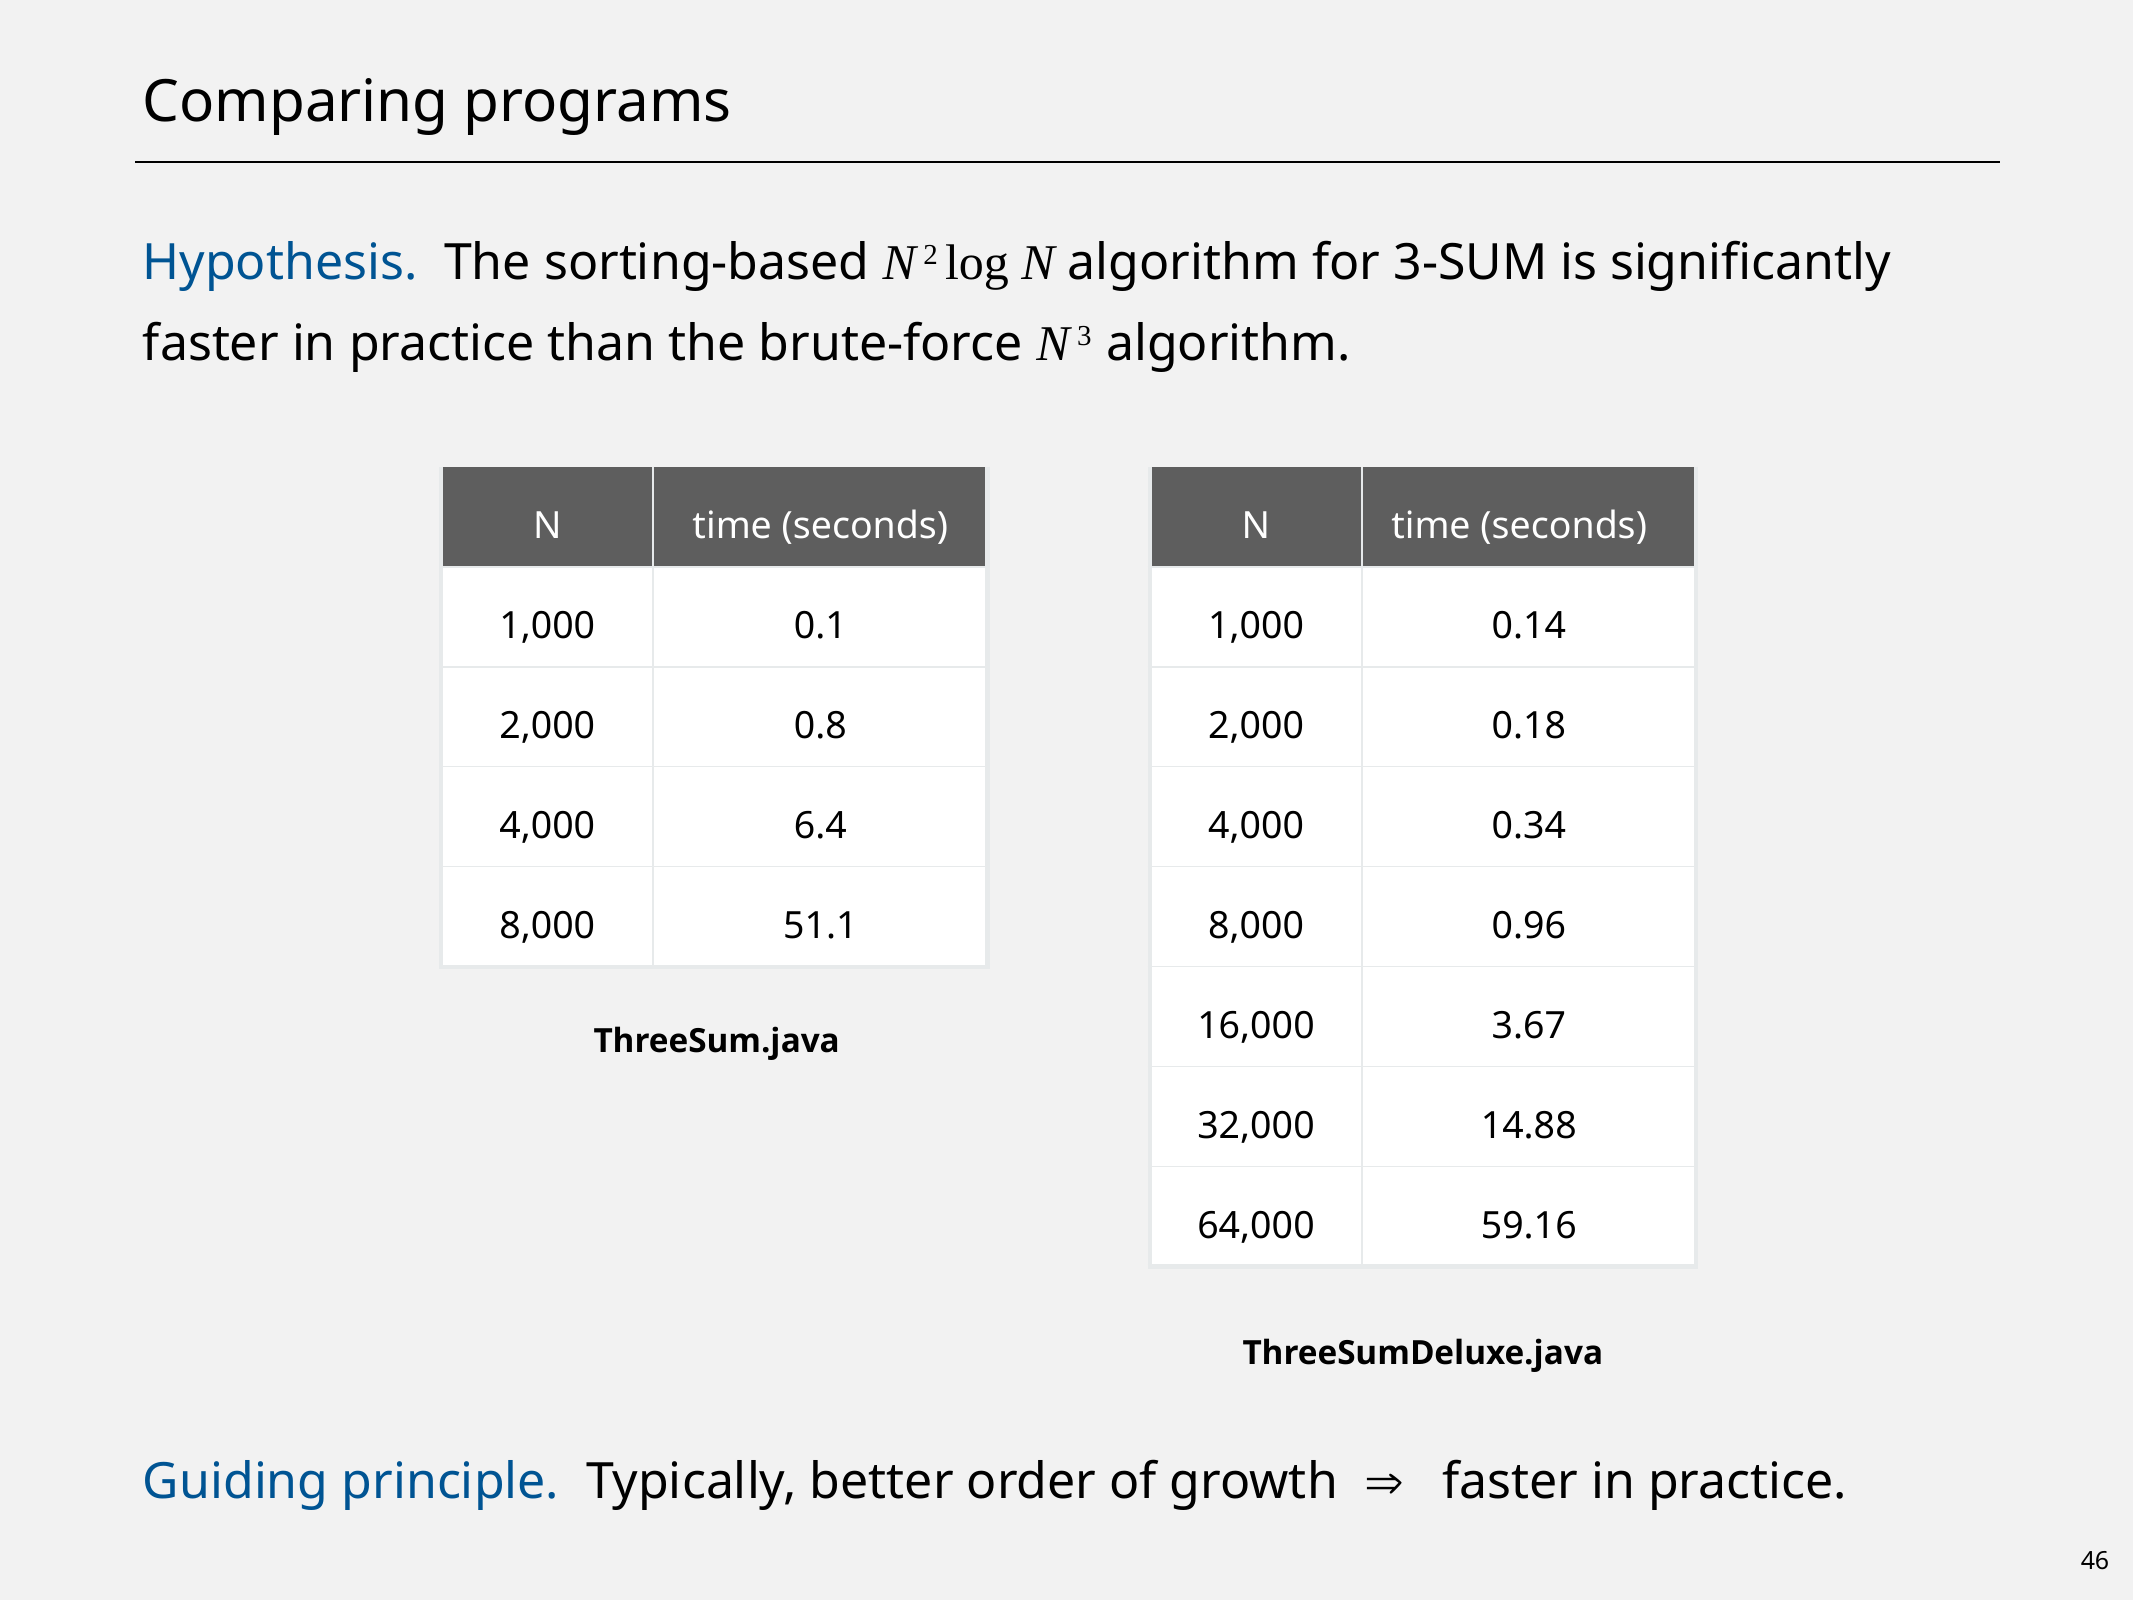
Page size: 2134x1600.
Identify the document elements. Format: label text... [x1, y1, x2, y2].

table_header N [1152, 467, 1361, 566]
table_cell 0.18 [1363, 668, 1694, 766]
table_cell 32,000 [1152, 1067, 1361, 1166]
table_cell 4,000 [443, 767, 652, 866]
table_header time (seconds) [654, 467, 985, 566]
list Hypothesis. The sorting-based N 2 log N algorithm for 3-Sum is significantly faster in practice than the brute-force N 3 algorithm. Guiding principle. Typically, better order of growth ⇒ faster in practice. [132, 207, 2001, 1543]
table_cell 59.16 [1363, 1167, 1694, 1264]
table_cell 2,000 [1152, 668, 1361, 766]
table_cell 6.4 [654, 767, 985, 866]
table_cell 8,000 [1152, 867, 1361, 966]
table_cell 14.88 [1363, 1067, 1694, 1166]
table_cell 1,000 [1152, 568, 1361, 666]
table_header time (seconds) [1363, 467, 1694, 566]
title Comparing programs [132, 0, 2001, 134]
table_cell 1,000 [443, 568, 652, 666]
table_cell 16,000 [1152, 967, 1361, 1066]
table_cell 51.1 [654, 867, 985, 965]
table_cell 0.96 [1363, 867, 1694, 966]
table_cell 64,000 [1152, 1167, 1361, 1264]
table_cell 0.1 [654, 568, 985, 666]
text_box ThreeSum.java [443, 990, 990, 1068]
slide_number 46 [2069, 1538, 2121, 1586]
table_cell 8,000 [443, 867, 652, 965]
table_cell 4,000 [1152, 767, 1361, 866]
table_header N [443, 467, 652, 566]
table_cell 0.14 [1363, 568, 1694, 666]
text_box ThreeSumDeluxe.java [1149, 1303, 1696, 1380]
table_cell 0.34 [1363, 767, 1694, 866]
table_cell 3.67 [1363, 967, 1694, 1066]
table_cell 0.8 [654, 668, 985, 766]
table_cell 2,000 [443, 668, 652, 766]
